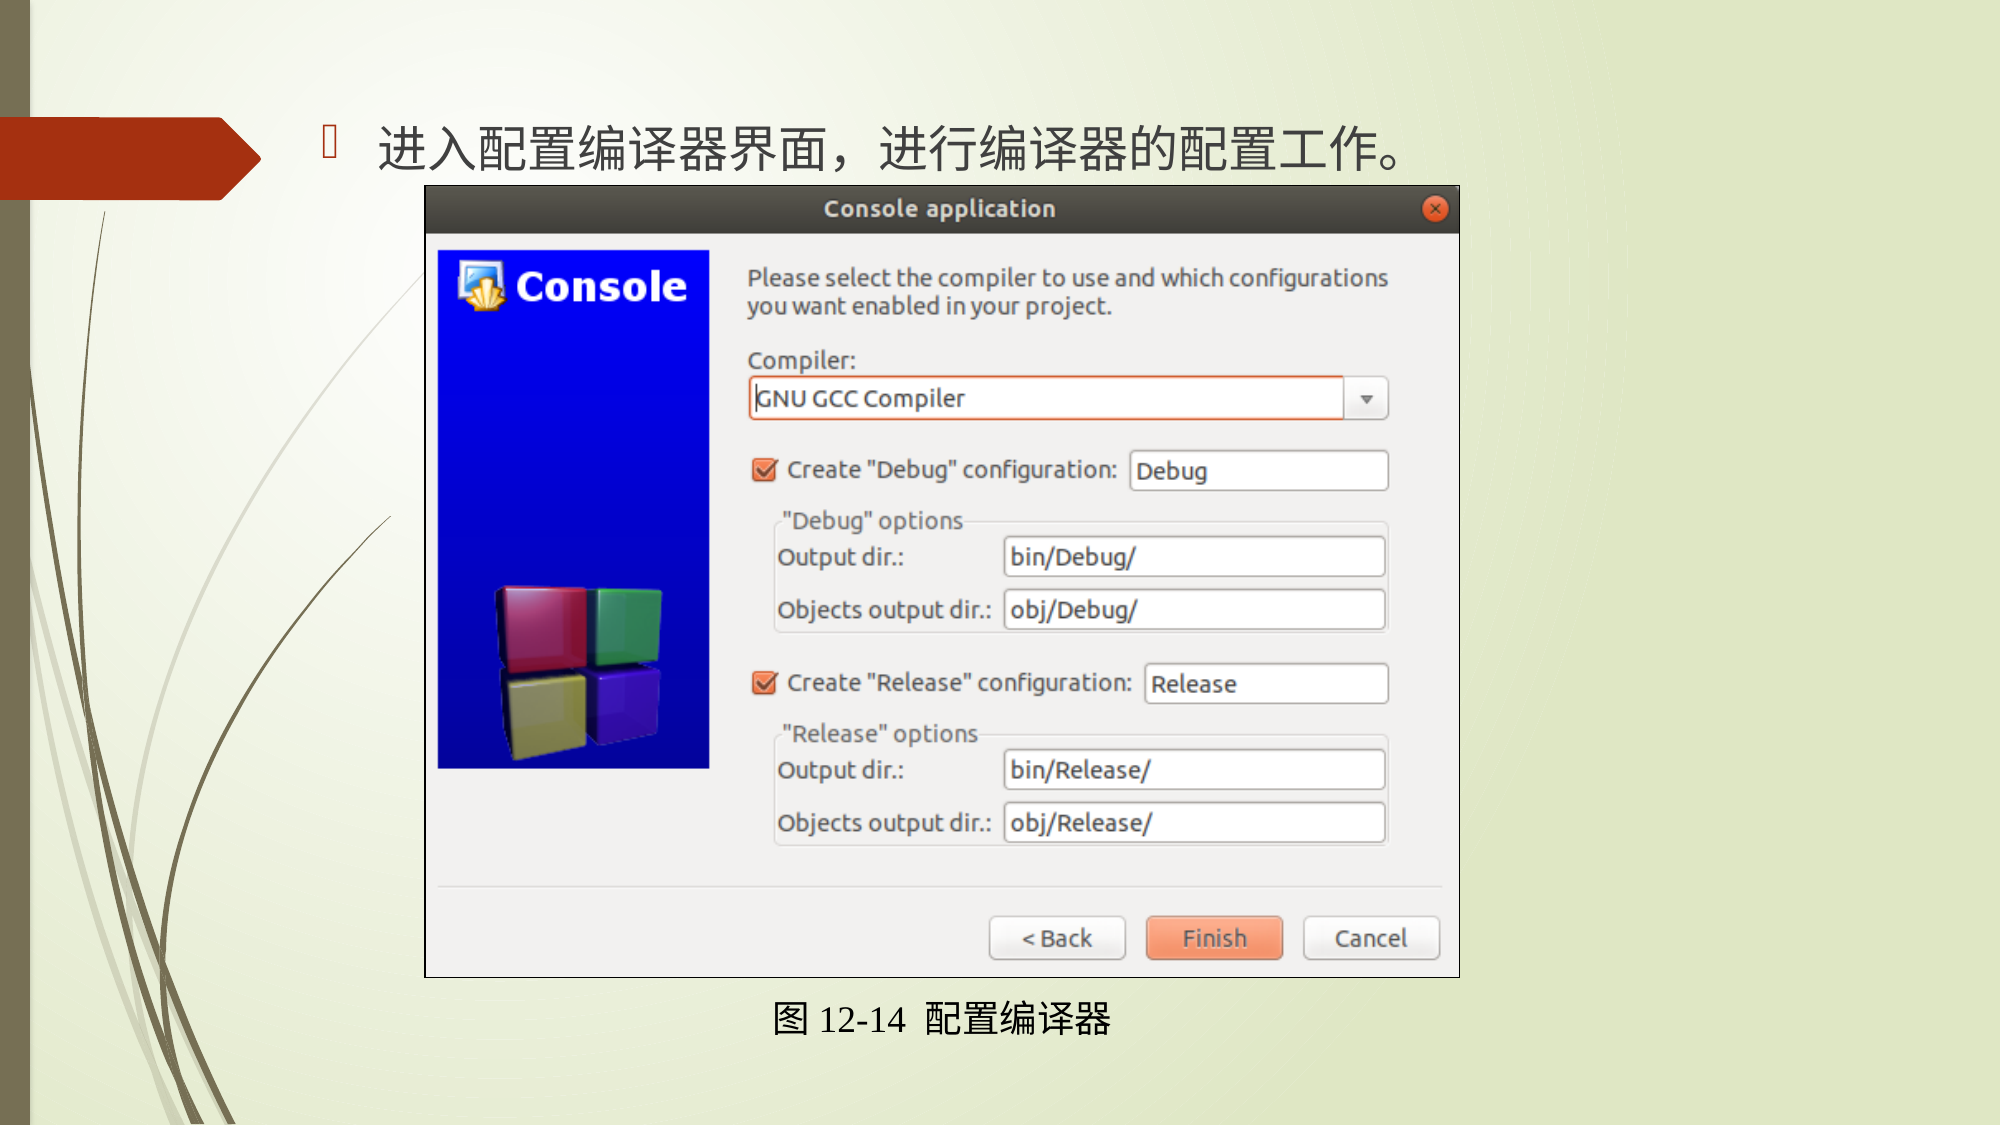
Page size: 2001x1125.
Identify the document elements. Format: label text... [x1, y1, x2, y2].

list 进入配置编译器界面，进行编译器的配置工作。 [306, 109, 1507, 214]
picture [425, 186, 1459, 977]
text_box 图12-14 配置编译器 [757, 987, 1127, 1048]
